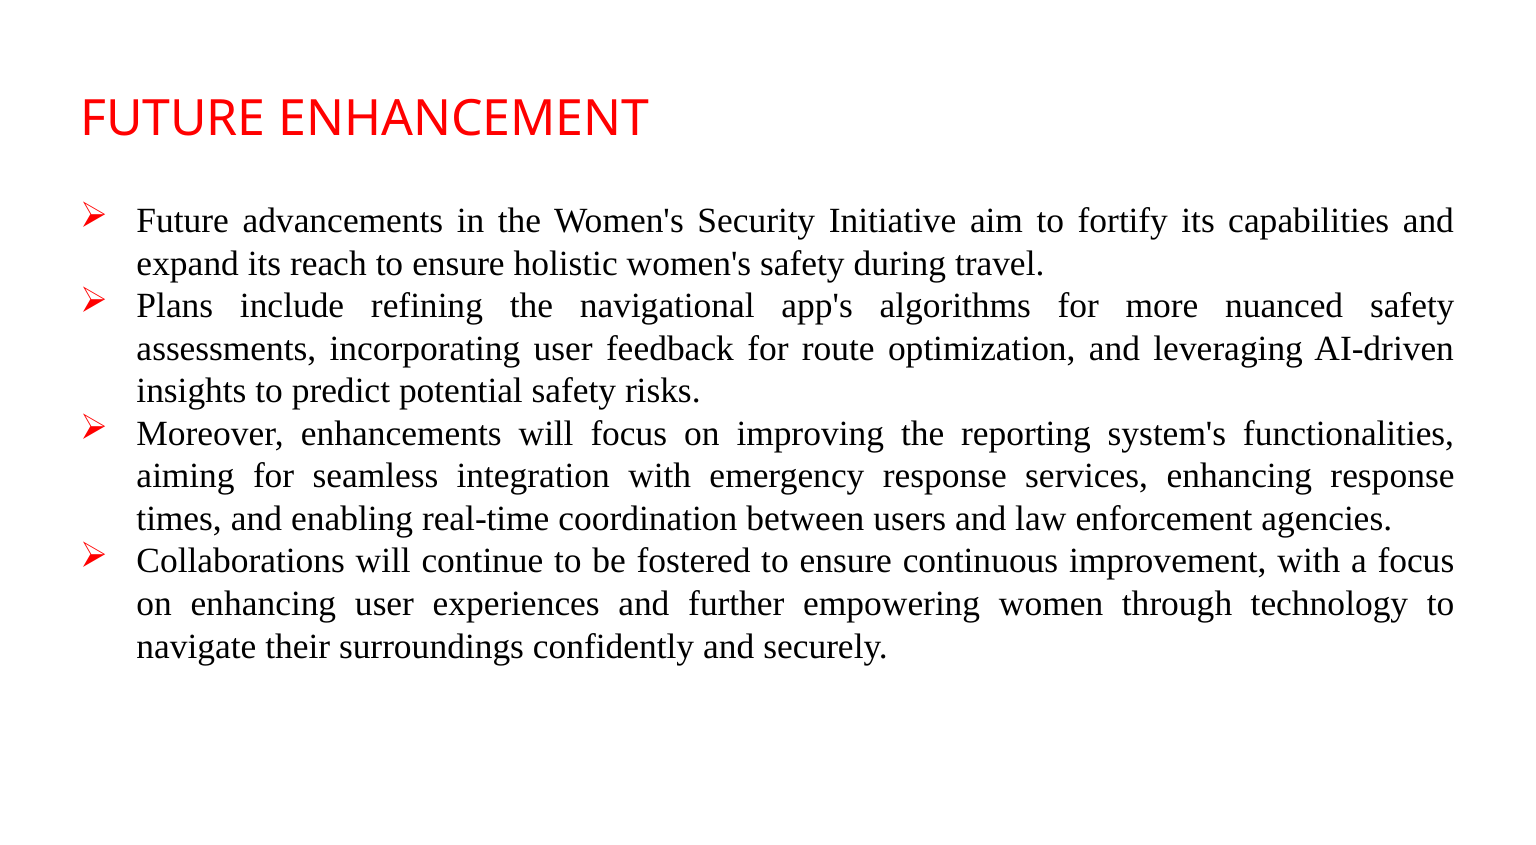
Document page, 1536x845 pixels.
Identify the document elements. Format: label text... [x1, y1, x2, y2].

subtitle Future advancements in the Women's Security Initiative aim to fortify its capabilities and expand its reach to ensure holistic women's safety during travel. Plans include refining the navigational app's algorithms for more nuanced safety assessments, incorporating user feedback for route optimization, and leveraging AI-driven insights to predict potential safety risks. Moreover, enhancements will focus on improving the reporting system's functionalities, aiming for seamless integration with emergency response services, enhancing response times, and enabling real-time coordination between users and law enforcement agencies. Collaborations will continue to be fostered to ensure continuous improvement, with a focus on enhancing user experiences and further empowering women through technology to navigate their surroundings confidently and securely. [80, 197, 1456, 670]
title FUTURE ENHANCEMENT [80, 84, 1456, 146]
